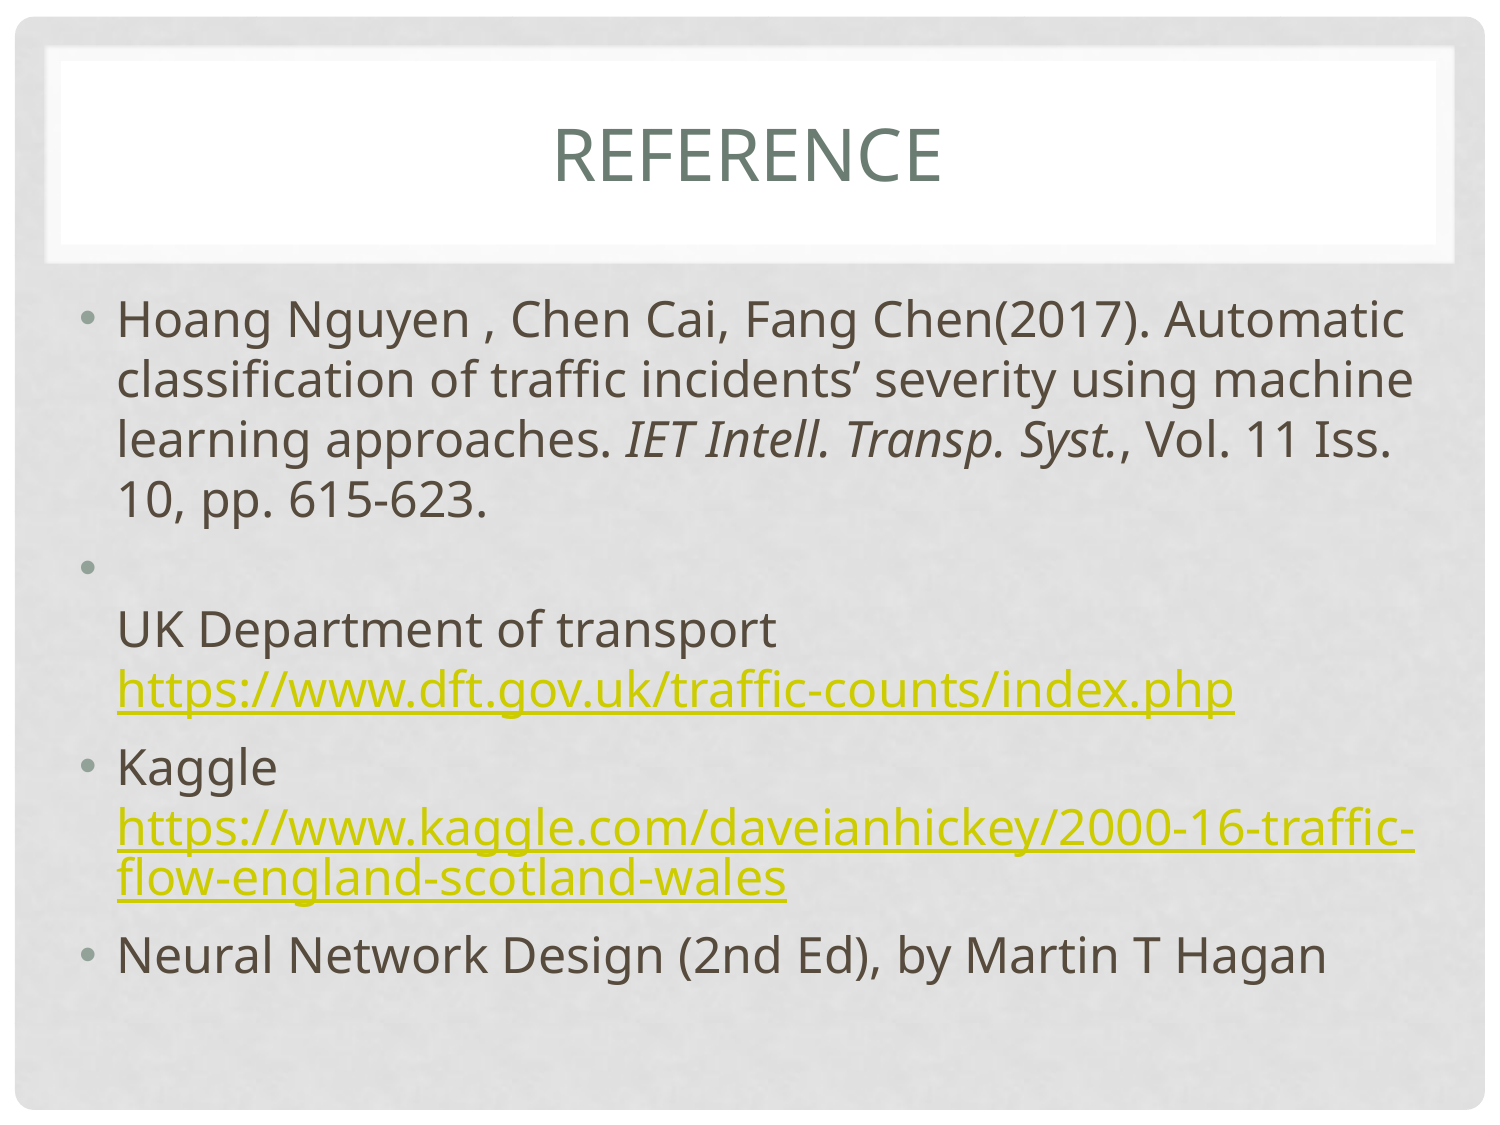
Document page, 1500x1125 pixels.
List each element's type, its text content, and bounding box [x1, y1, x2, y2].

title reference [69, 66, 1425, 238]
list Hoang Nguyen , Chen Cai, Fang Chen(2017). Automatic classification of traffic incidents’ severity using machine learning approaches. IET Intell. Transp. Syst., Vol. 11 Iss. 10, pp. 615-623. UK Department of transport https://www.dft.gov.uk/traffic-counts/index.php Kaggle https://www.kaggle.com/daveianhickey/2000-16-traffic-flow-england-scotland-wales Neural Network Design (2nd Ed), by Martin T Hagan [45, 279, 1450, 1088]
